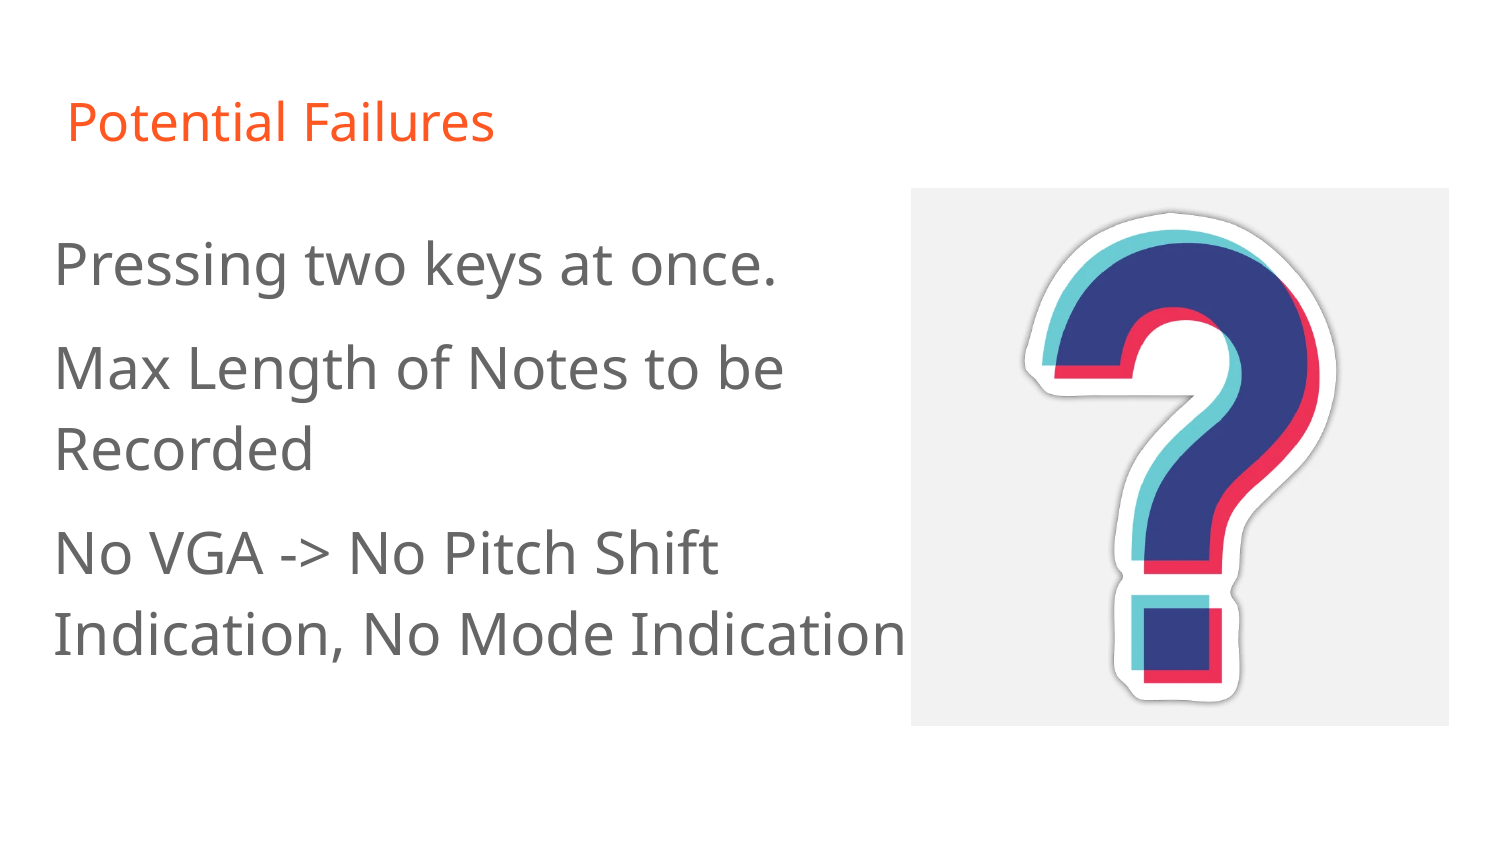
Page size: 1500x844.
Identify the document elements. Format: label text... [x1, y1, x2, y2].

title Potential Failures [51, 72, 1449, 167]
list Pressing two keys at once. Max Length of Notes to be Recorded No VGA -> No Pitch Shift Indication, No Mode Indication [38, 200, 924, 762]
picture [911, 188, 1450, 726]
